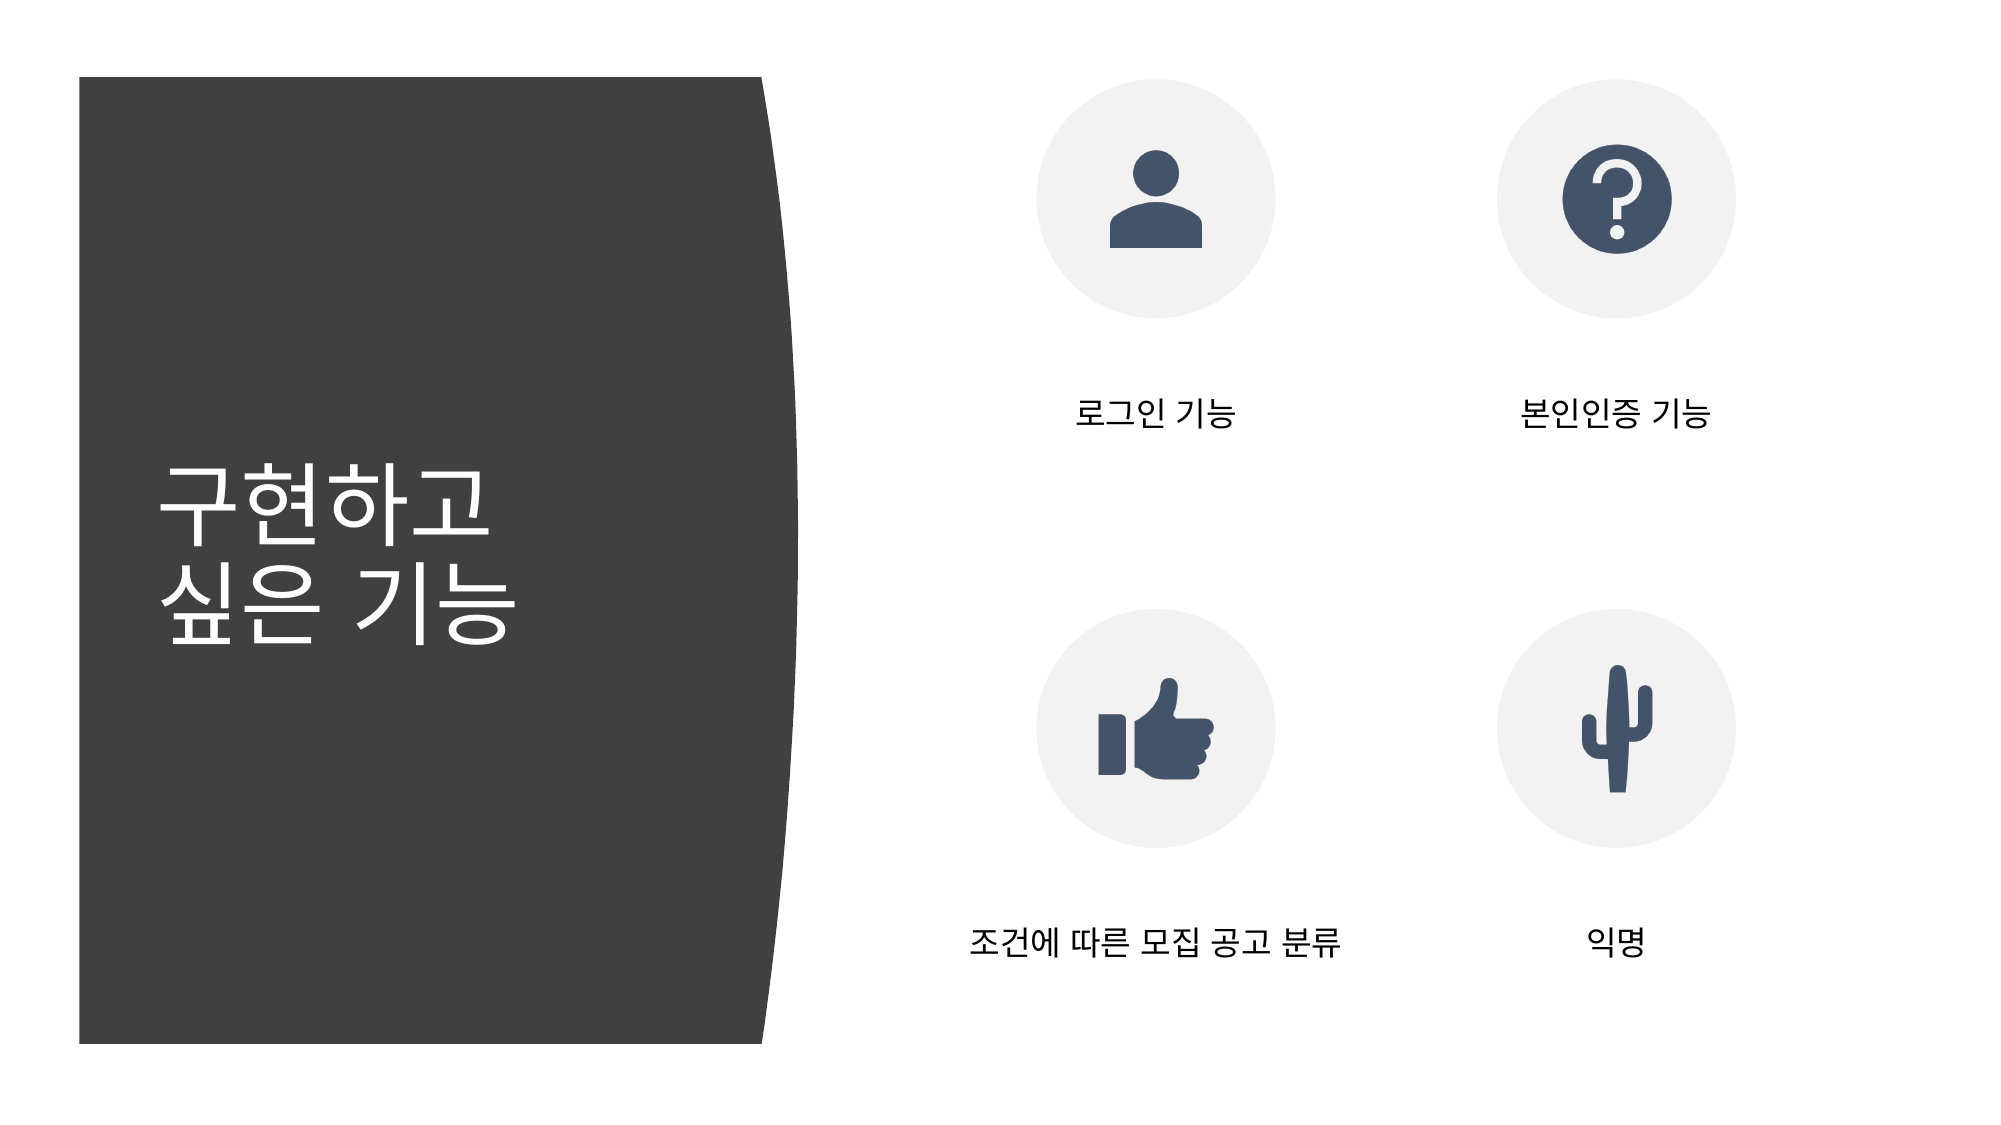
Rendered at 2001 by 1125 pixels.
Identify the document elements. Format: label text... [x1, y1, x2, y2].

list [852, 77, 1921, 1043]
text_box [78, 76, 800, 1045]
title 구현하고 싶은 기능 [141, 166, 702, 953]
